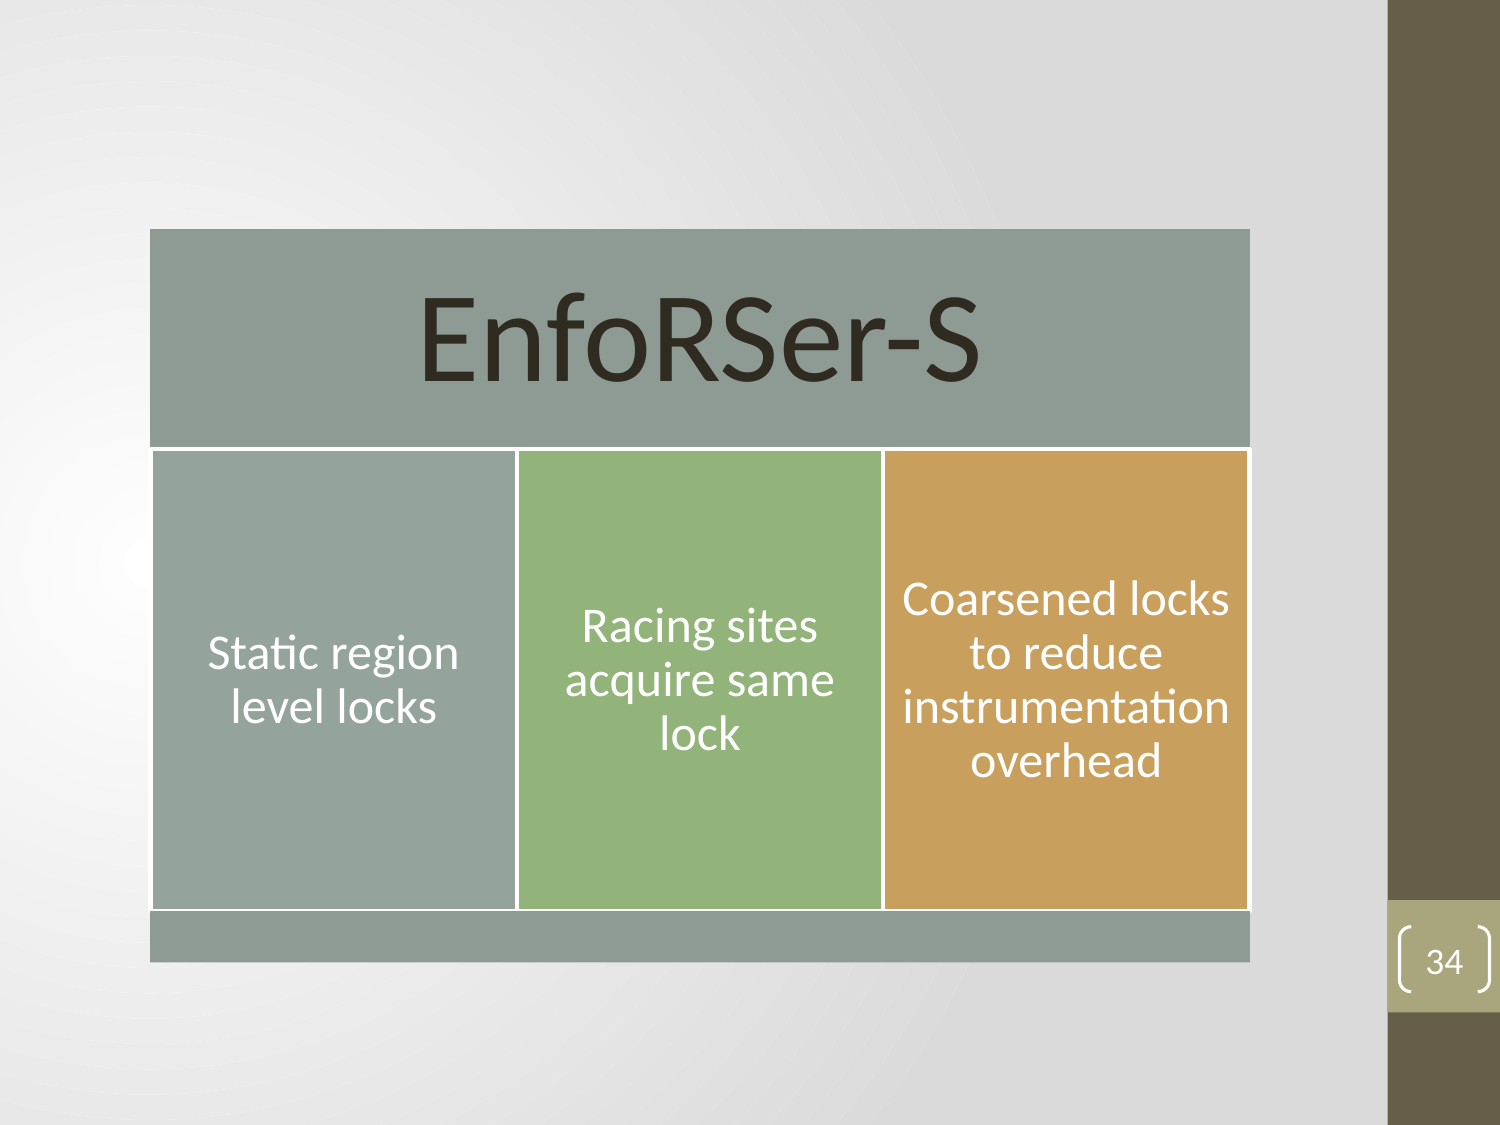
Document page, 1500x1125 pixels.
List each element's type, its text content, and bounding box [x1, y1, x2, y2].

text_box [149, 228, 1251, 963]
slide_number 34 [1397, 925, 1492, 994]
